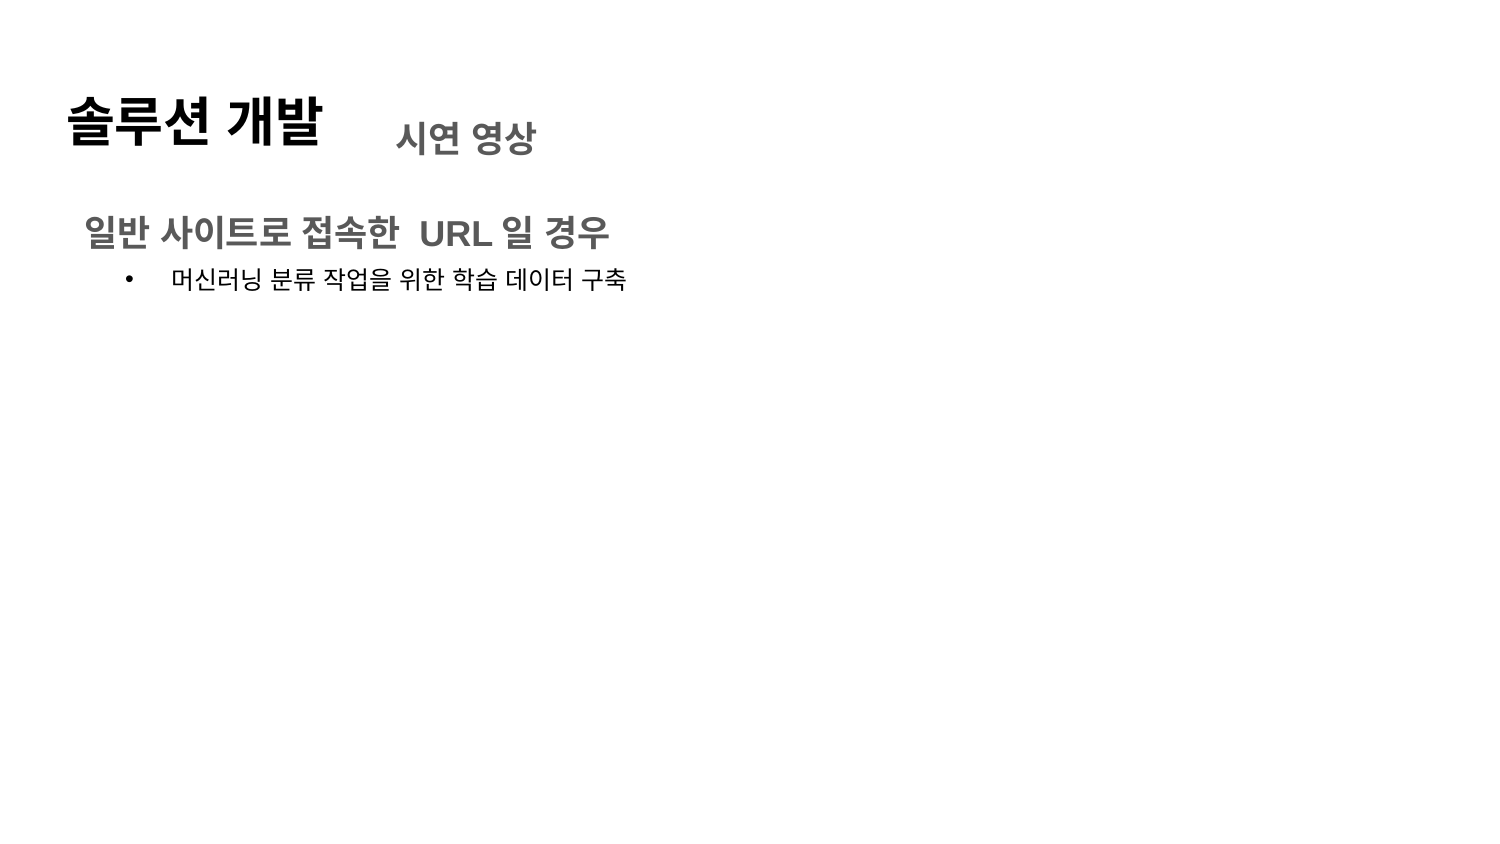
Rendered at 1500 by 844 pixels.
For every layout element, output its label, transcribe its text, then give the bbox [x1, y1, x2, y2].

text_box 머신러닝 분류 작업을 위한 학습 데이터 구축 [110, 256, 1394, 302]
text_box 시연 영상 [362, 95, 834, 175]
list 일반 사이트로 접속한 URL일 경우 [51, 189, 1449, 269]
title 솔루션 개발 [51, 72, 472, 167]
